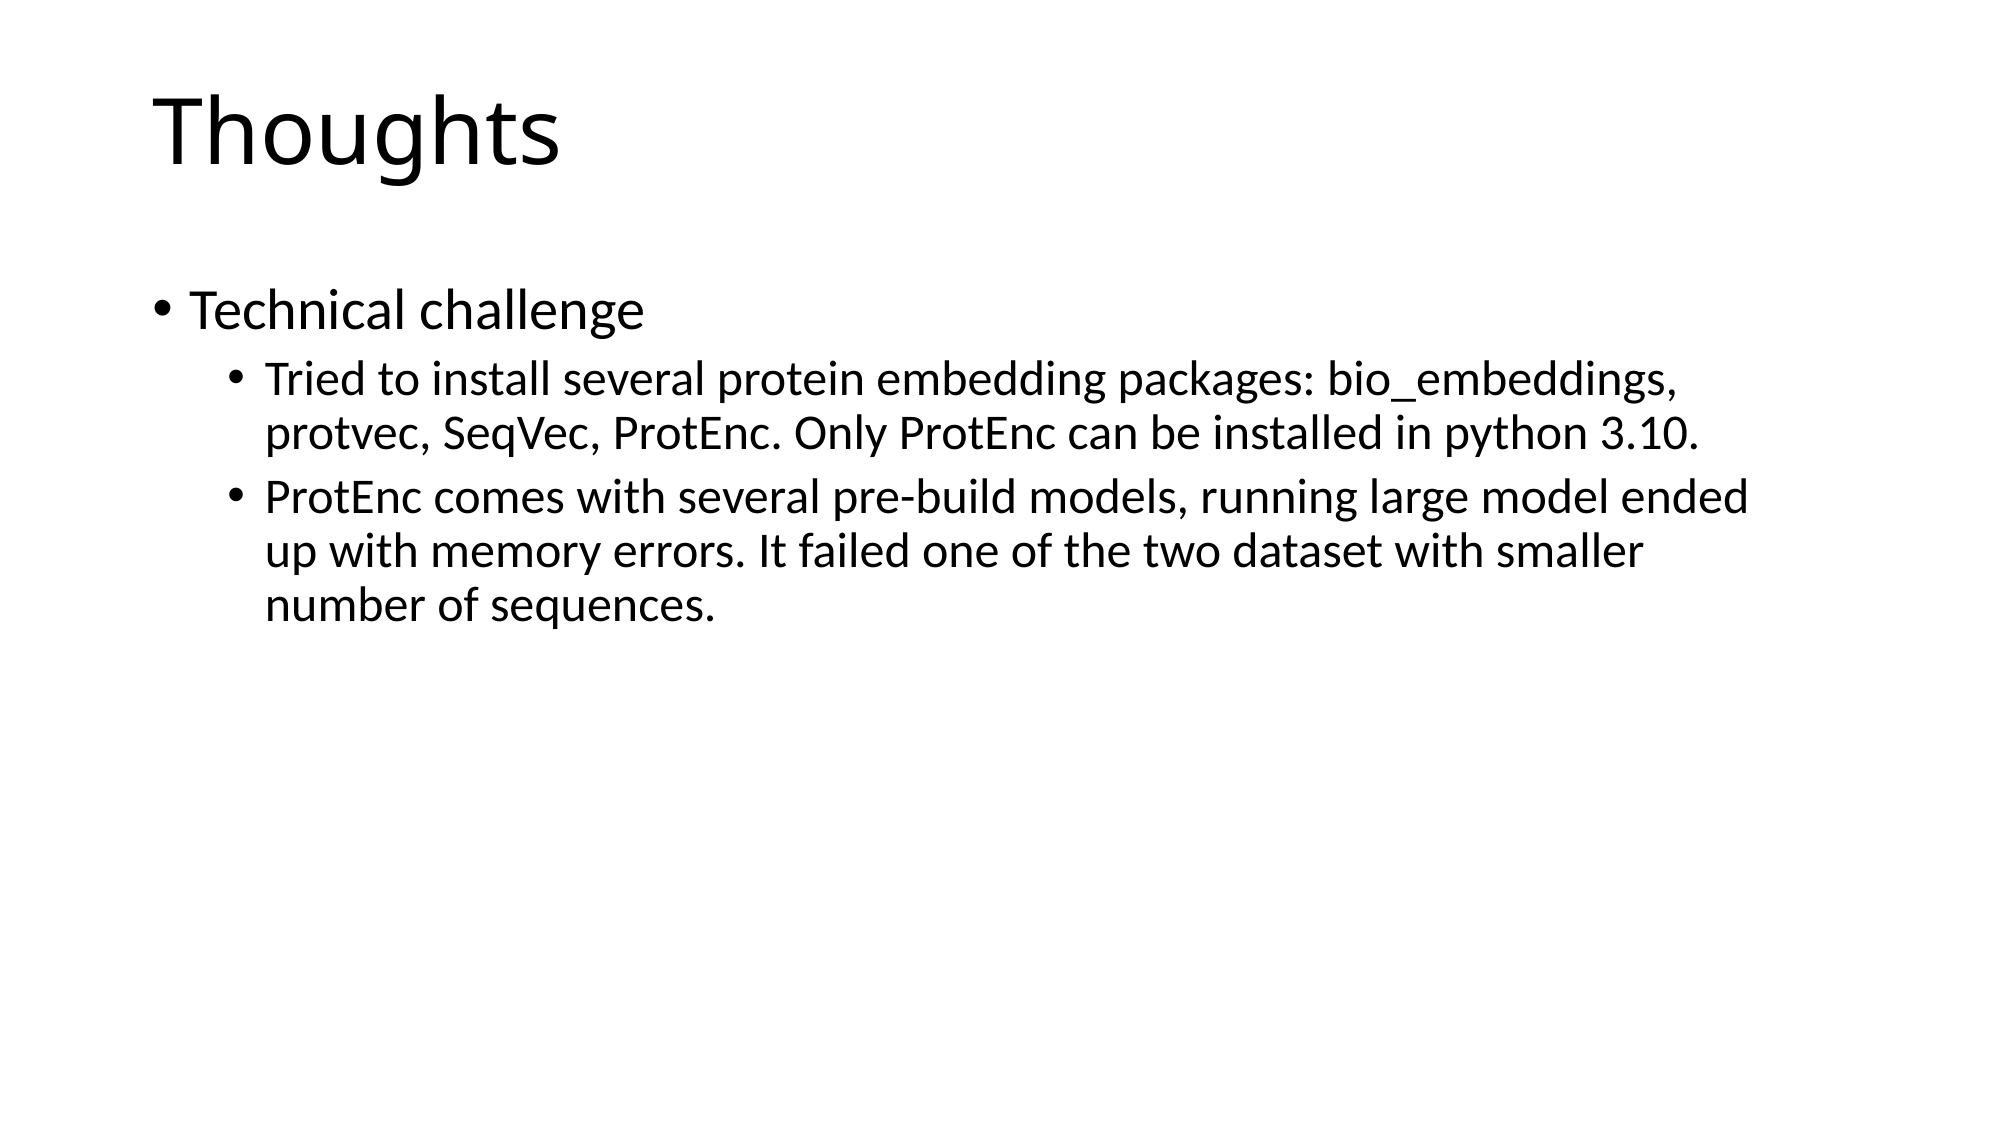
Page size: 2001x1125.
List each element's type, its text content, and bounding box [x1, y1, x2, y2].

list Technical challenge Tried to install several protein embedding packages: bio_embeddings, protvec, SeqVec, ProtEnc. Only ProtEnc can be installed in python 3.10. ProtEnc comes with several pre-build models, running large model ended up with memory errors. It failed one of the two dataset with smaller number of sequences. [137, 271, 1769, 1014]
title Thoughts [137, 59, 1863, 211]
